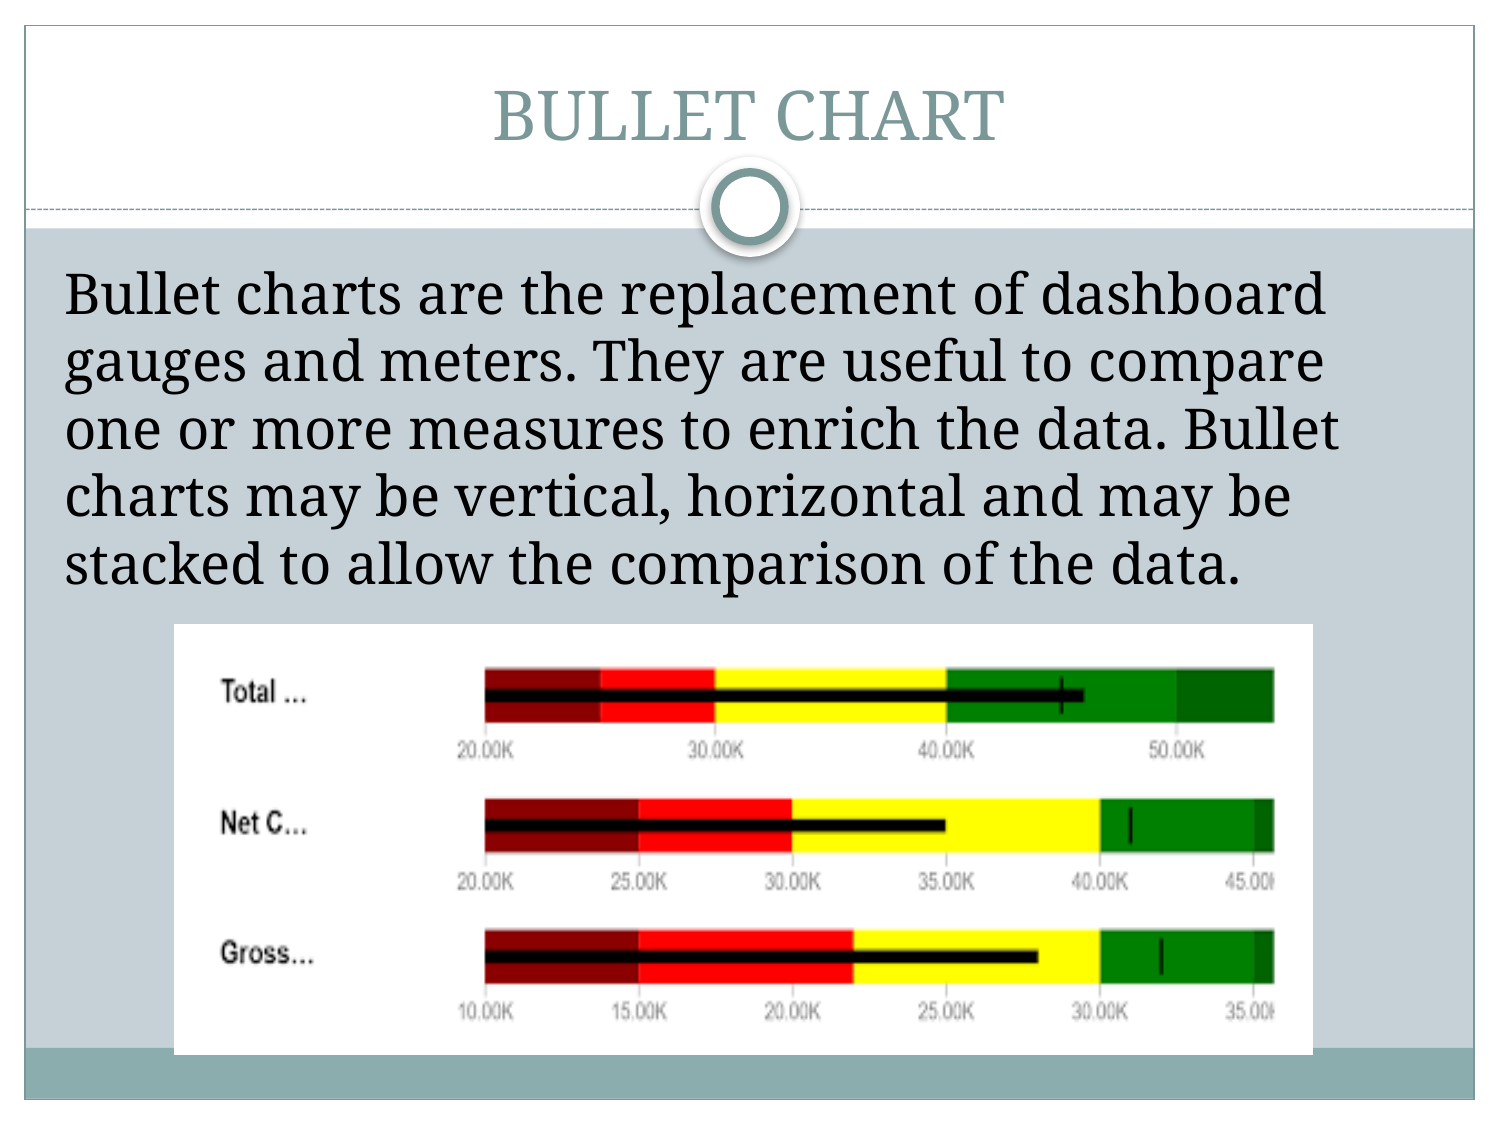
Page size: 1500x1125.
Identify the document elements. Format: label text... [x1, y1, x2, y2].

picture [174, 624, 1313, 1055]
list Bullet charts are the replacement of dashboard gauges and meters. They are useful to compare one or more measures to enrich the data. Bullet charts may be vertical, horizontal and may be stacked to allow the comparison of the data. [49, 250, 1445, 1001]
title BULLET CHART [49, 37, 1450, 162]
